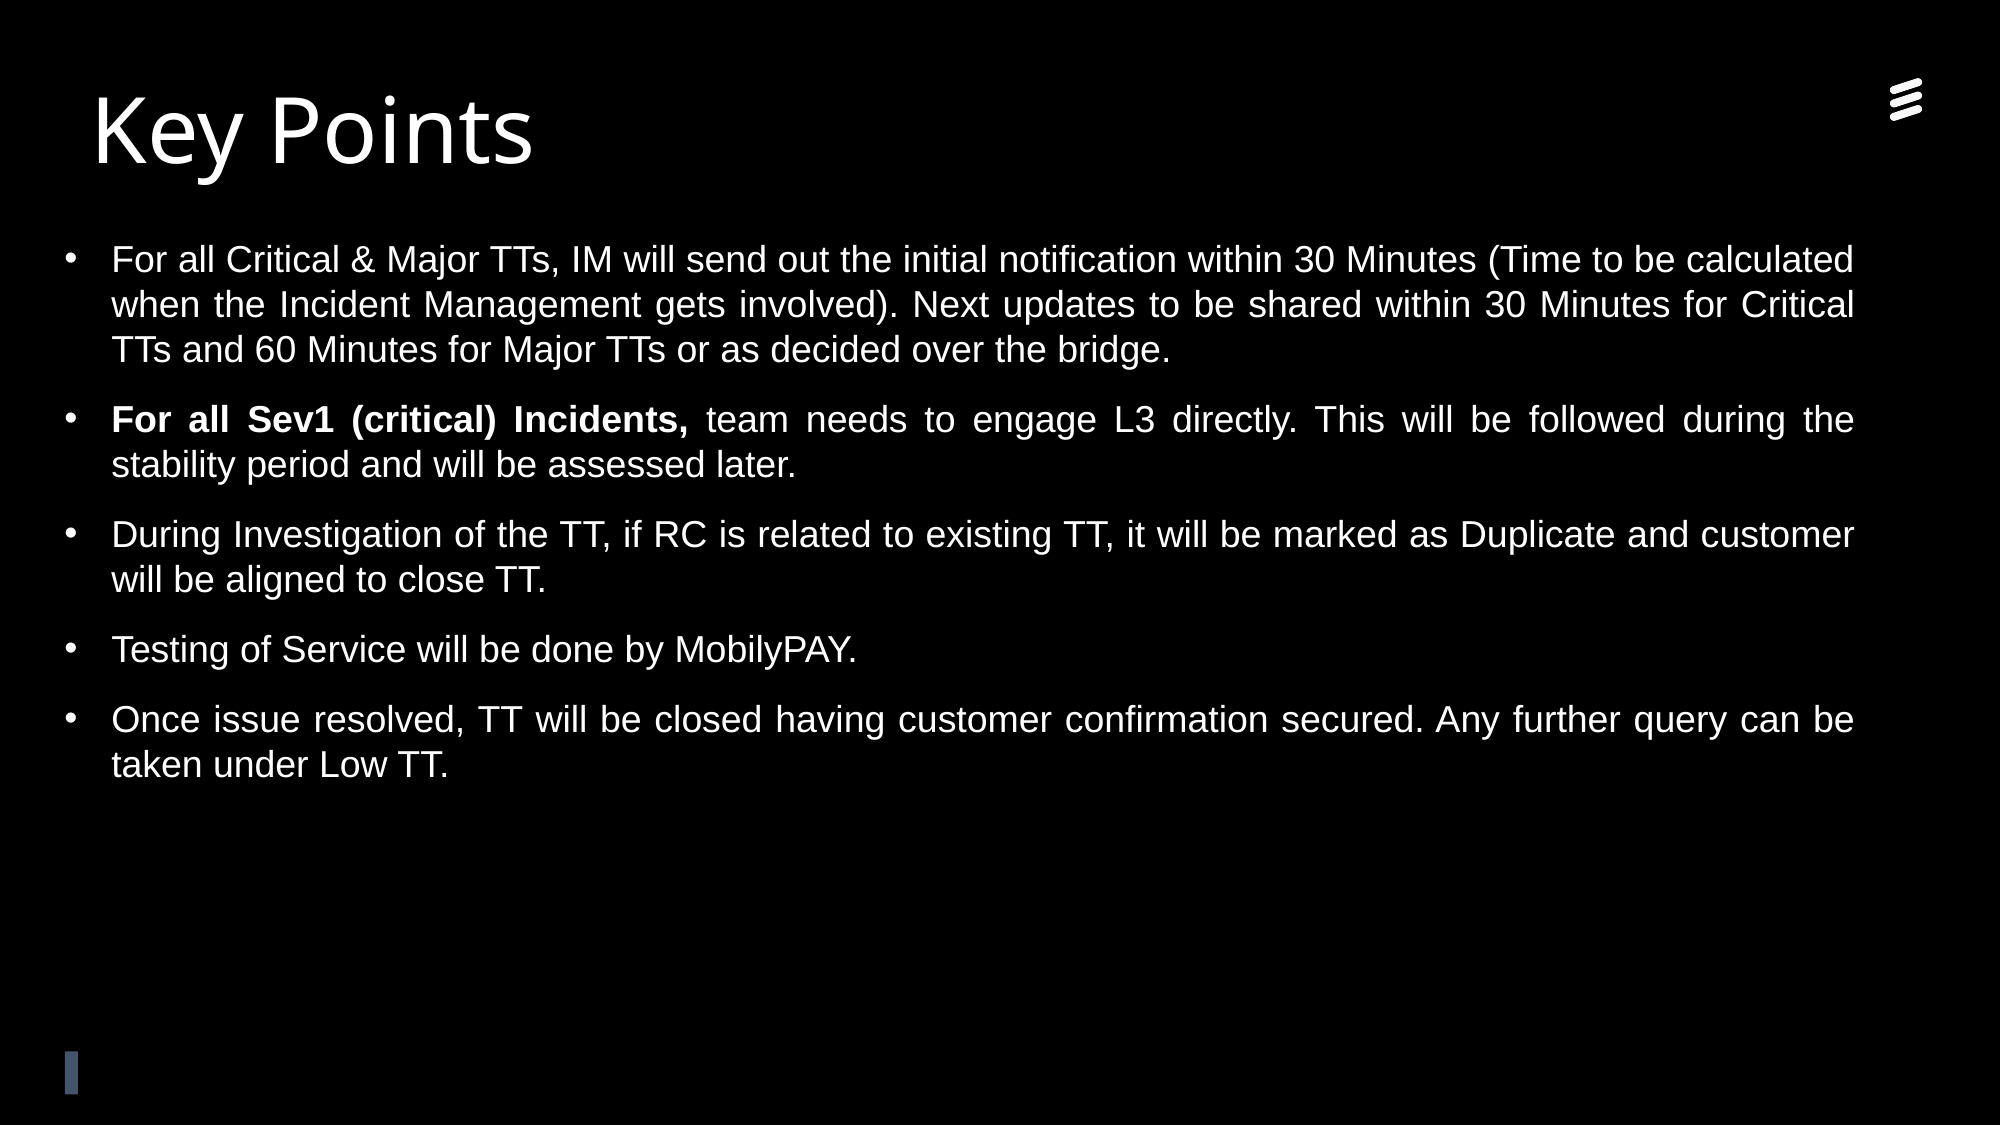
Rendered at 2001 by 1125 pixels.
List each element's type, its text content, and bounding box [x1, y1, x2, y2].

picture [1884, 78, 1928, 121]
text_box For all Critical & Major TTs, IM will send out the initial notification within 30 Minutes (Time to be calculated when the Incident Management gets involved). Next updates to be shared within 30 Minutes for Critical TTs and 60 Minutes for Major TTs or as decided over the bridge. For all Sev1 (critical) Incidents, team needs to engage L3 directly. This will be followed during the stability period and will be assessed later. During Investigation of the TT, if RC is related to existing TT, it will be marked as Duplicate and customer will be aligned to close TT. Testing of Service will be done by MobilyPAY. Once issue resolved, TT will be closed having customer confirmation secured. Any further query can be taken under Low TT. [0, 228, 1871, 863]
title Key Points [78, 77, 1450, 171]
